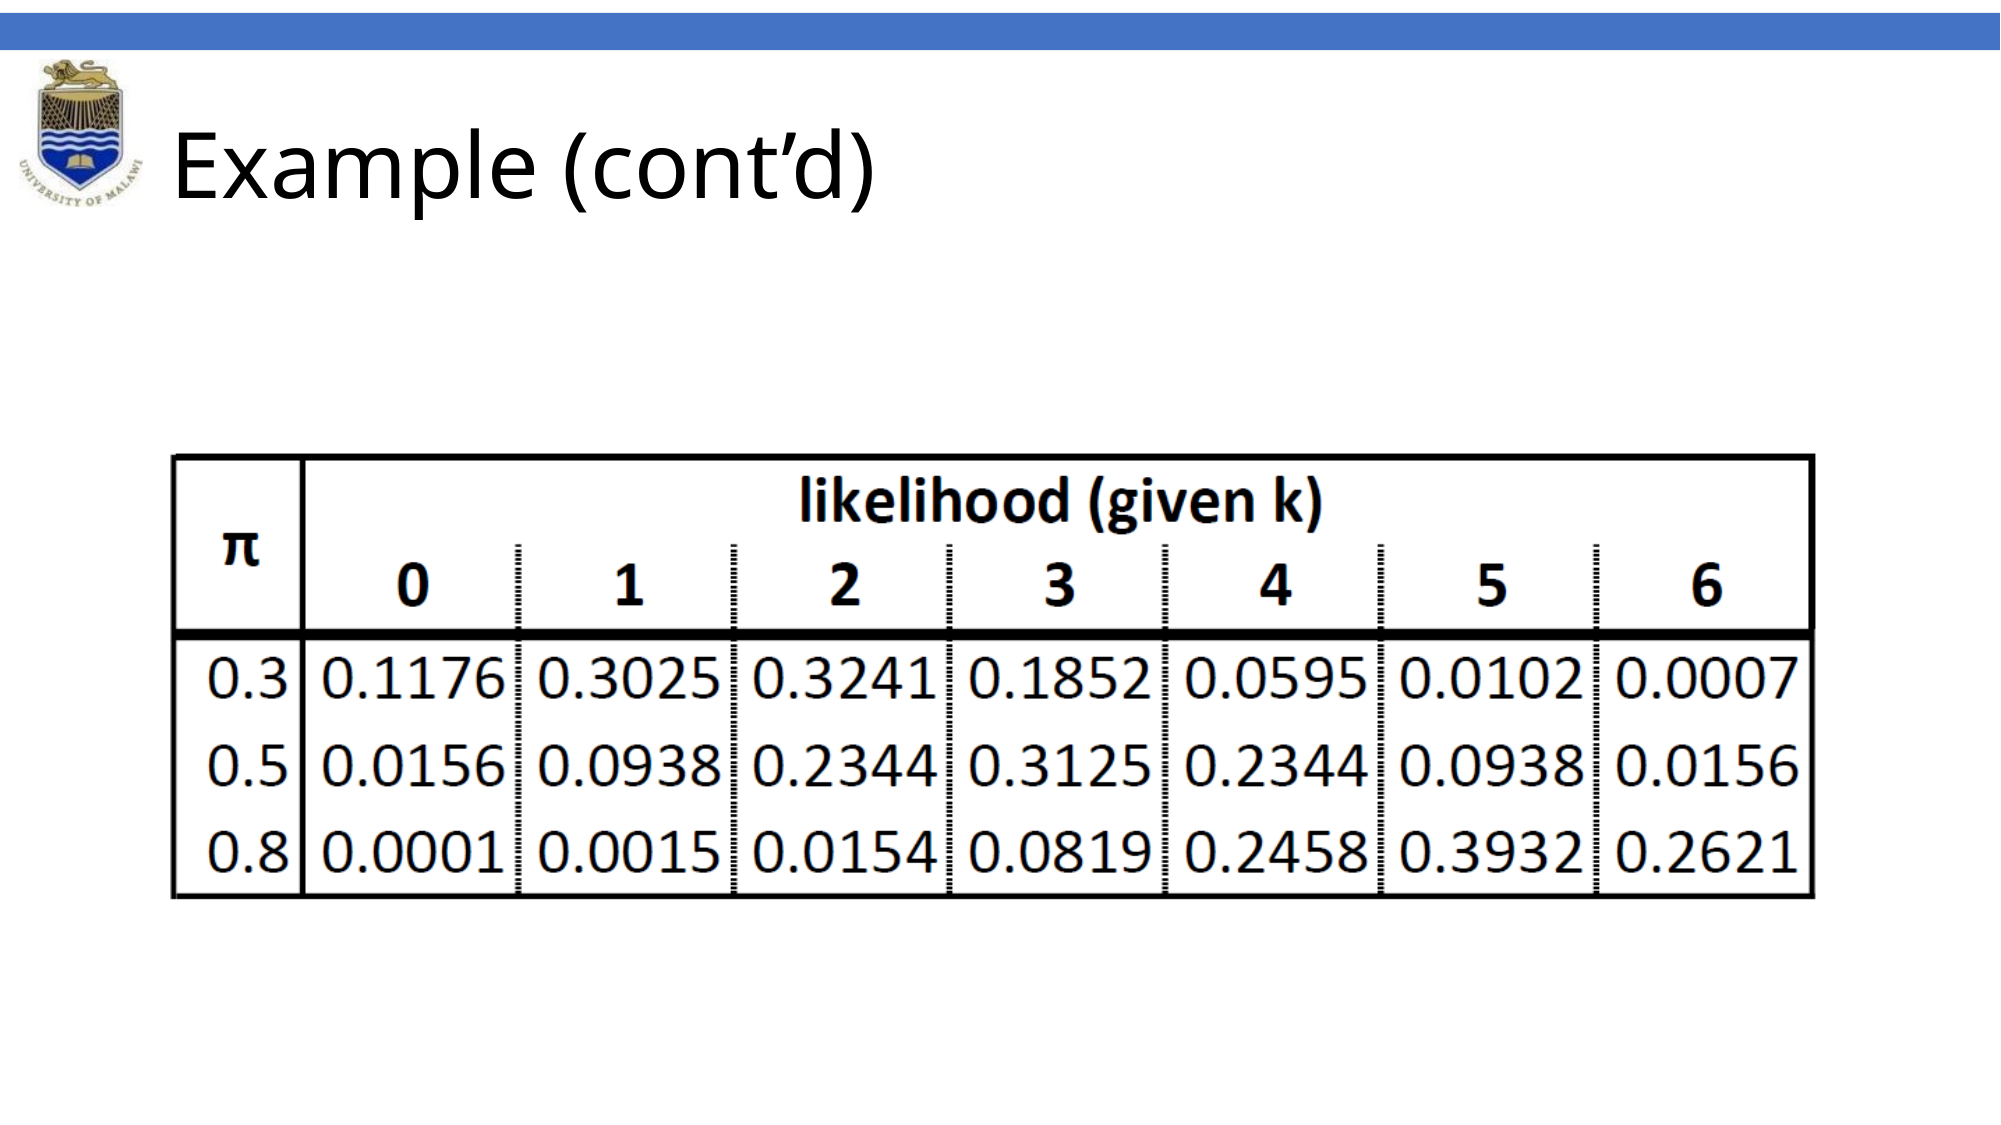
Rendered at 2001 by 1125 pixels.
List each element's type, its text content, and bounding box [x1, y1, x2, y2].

title Example (cont’d) [155, 59, 1851, 278]
picture [137, 412, 1863, 948]
picture [19, 59, 143, 207]
